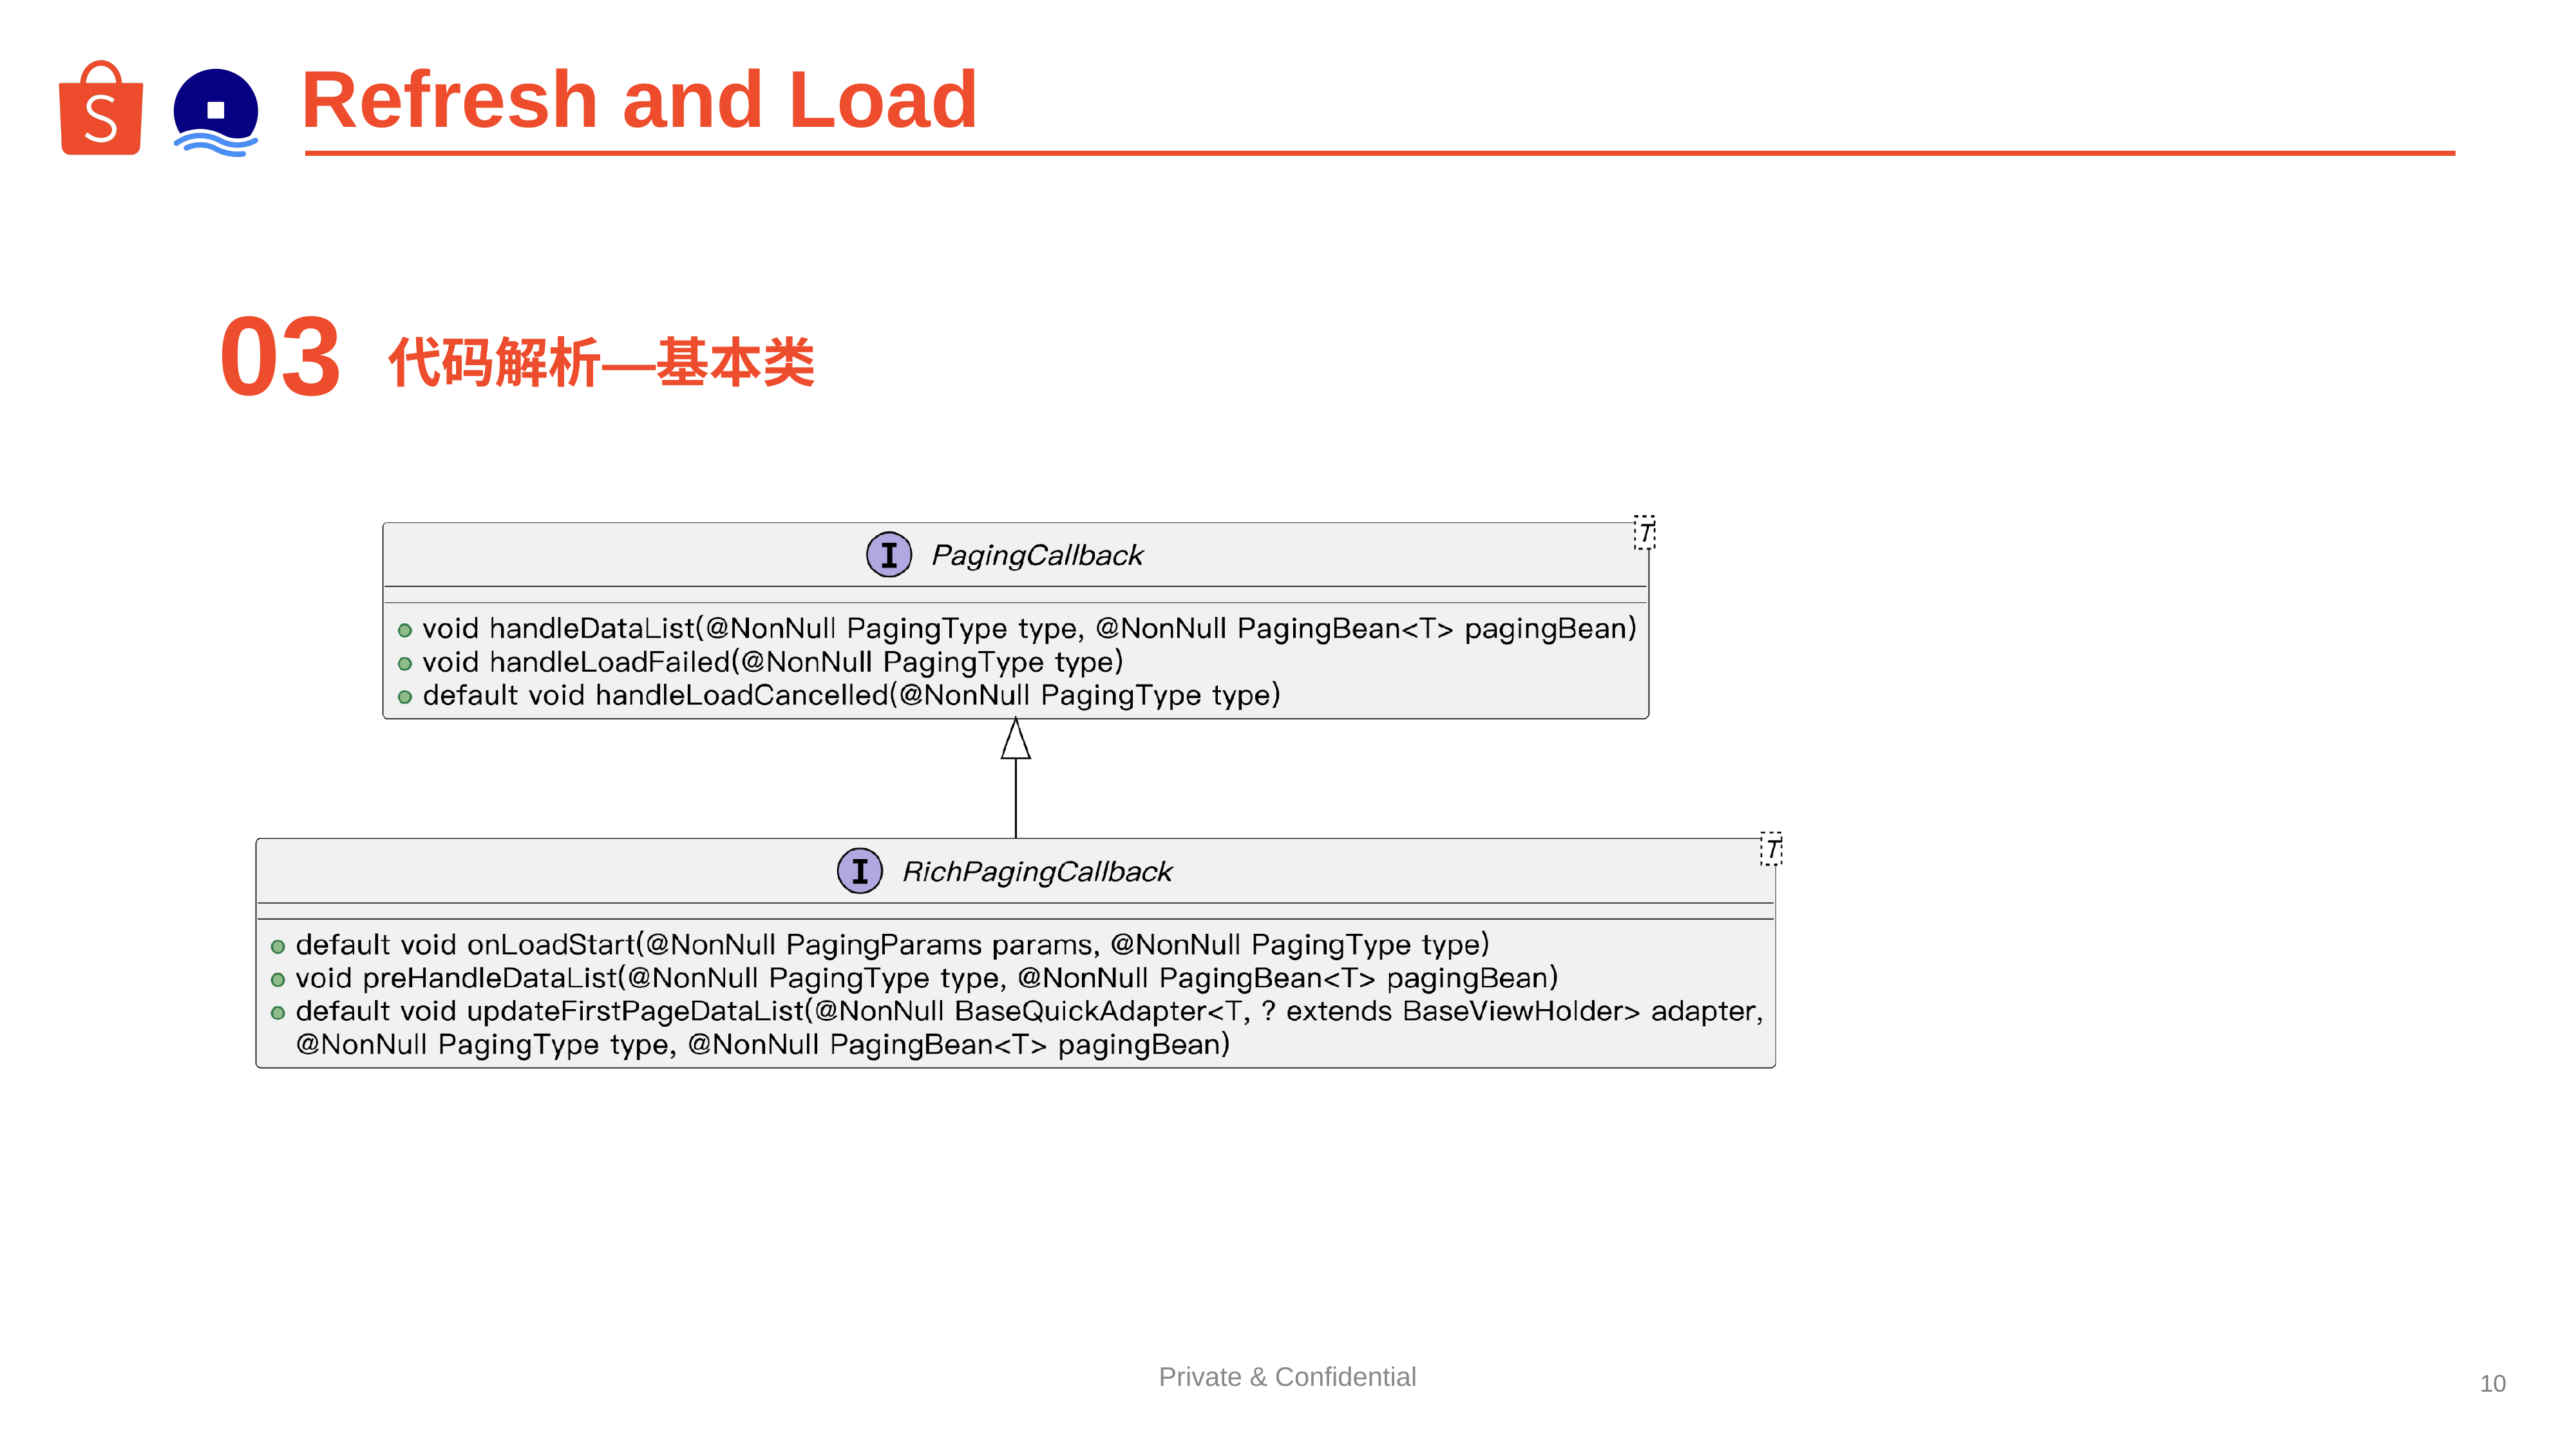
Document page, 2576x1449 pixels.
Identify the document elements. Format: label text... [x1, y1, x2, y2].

picture [48, 52, 281, 161]
slide_number ‹#› [2468, 952, 2517, 1449]
picture [245, 507, 1792, 1081]
title Refresh and Load [295, 17, 2206, 172]
text_box 03 [204, 249, 388, 431]
text_box 代码解析—基本类 [388, 319, 959, 393]
